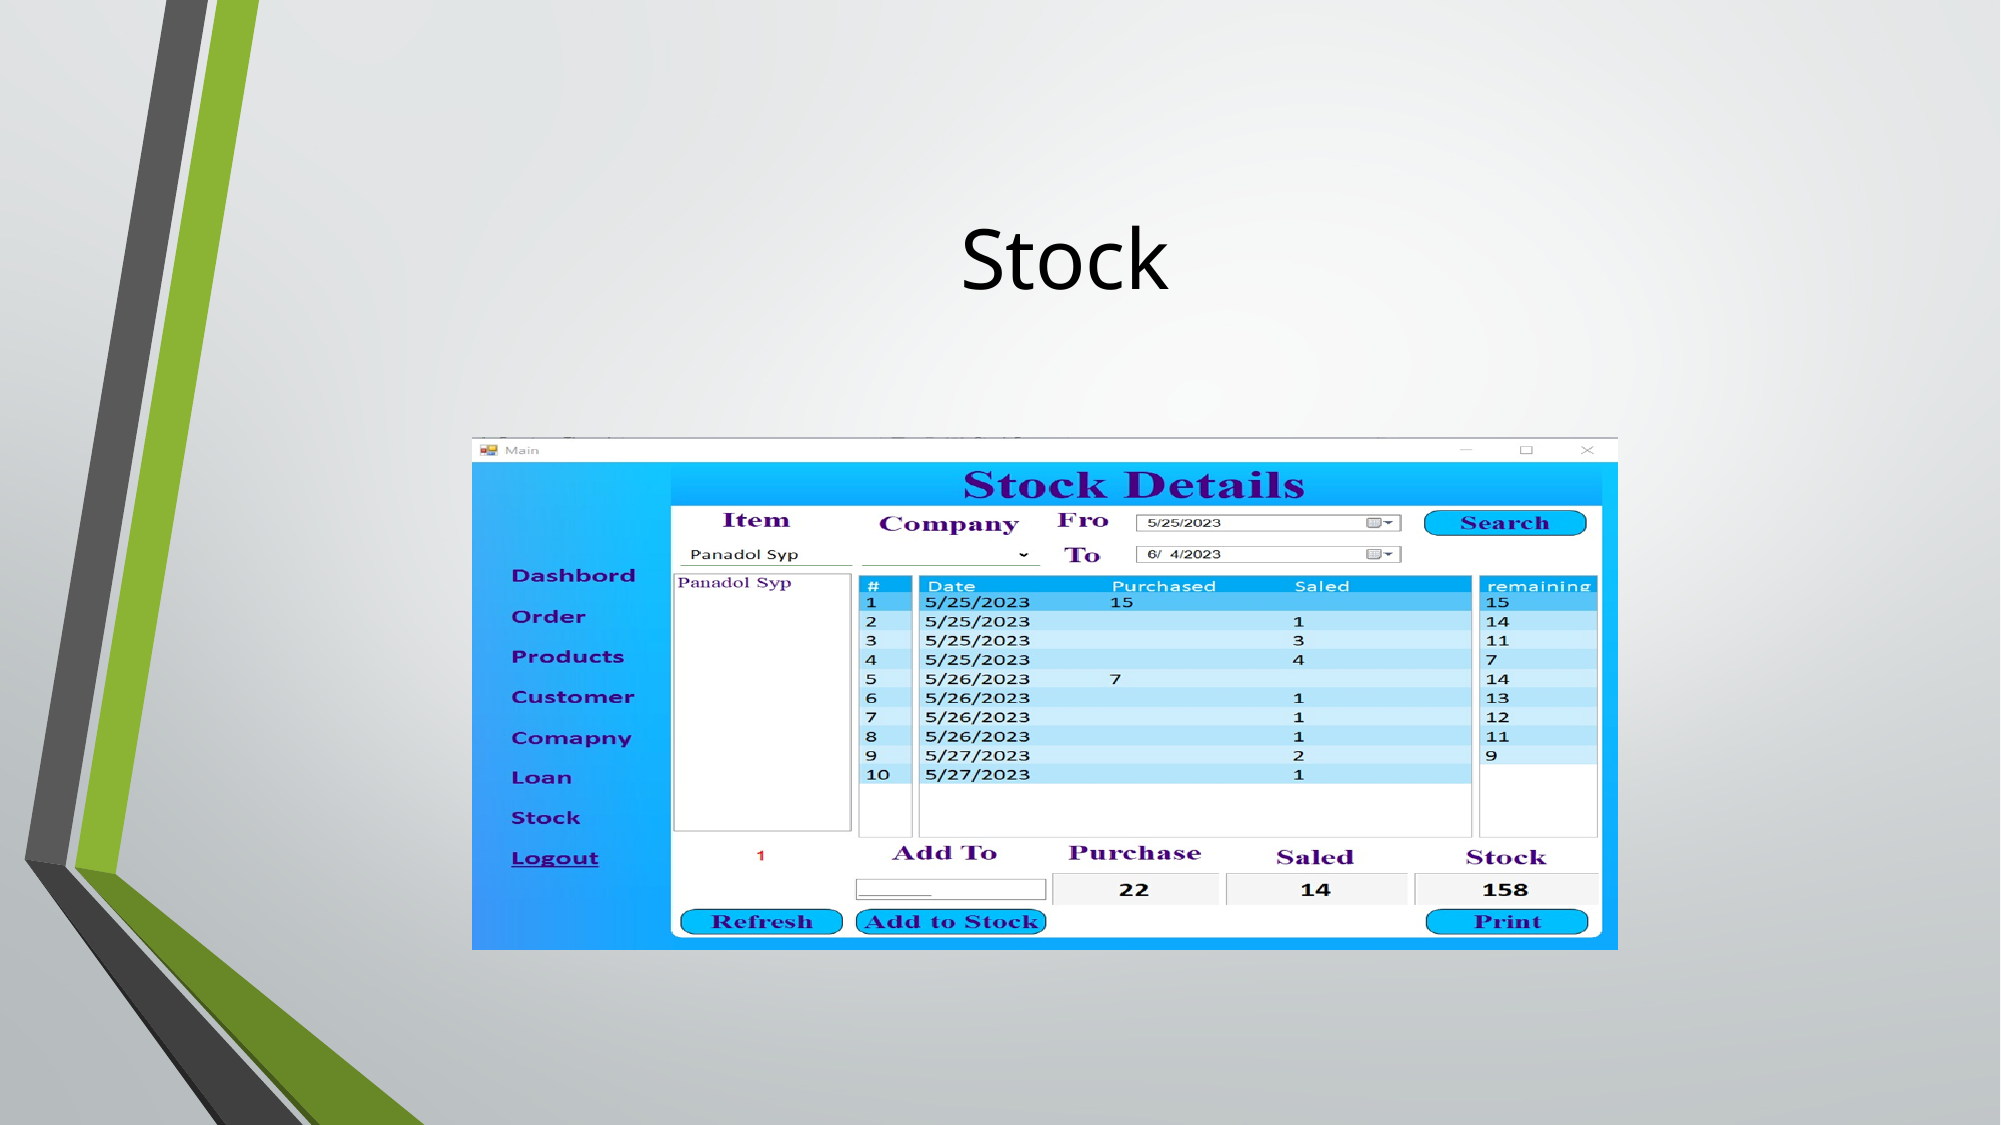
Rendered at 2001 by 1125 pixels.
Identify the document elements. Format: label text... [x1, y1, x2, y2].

title Stock [243, 112, 1887, 400]
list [472, 437, 1618, 951]
